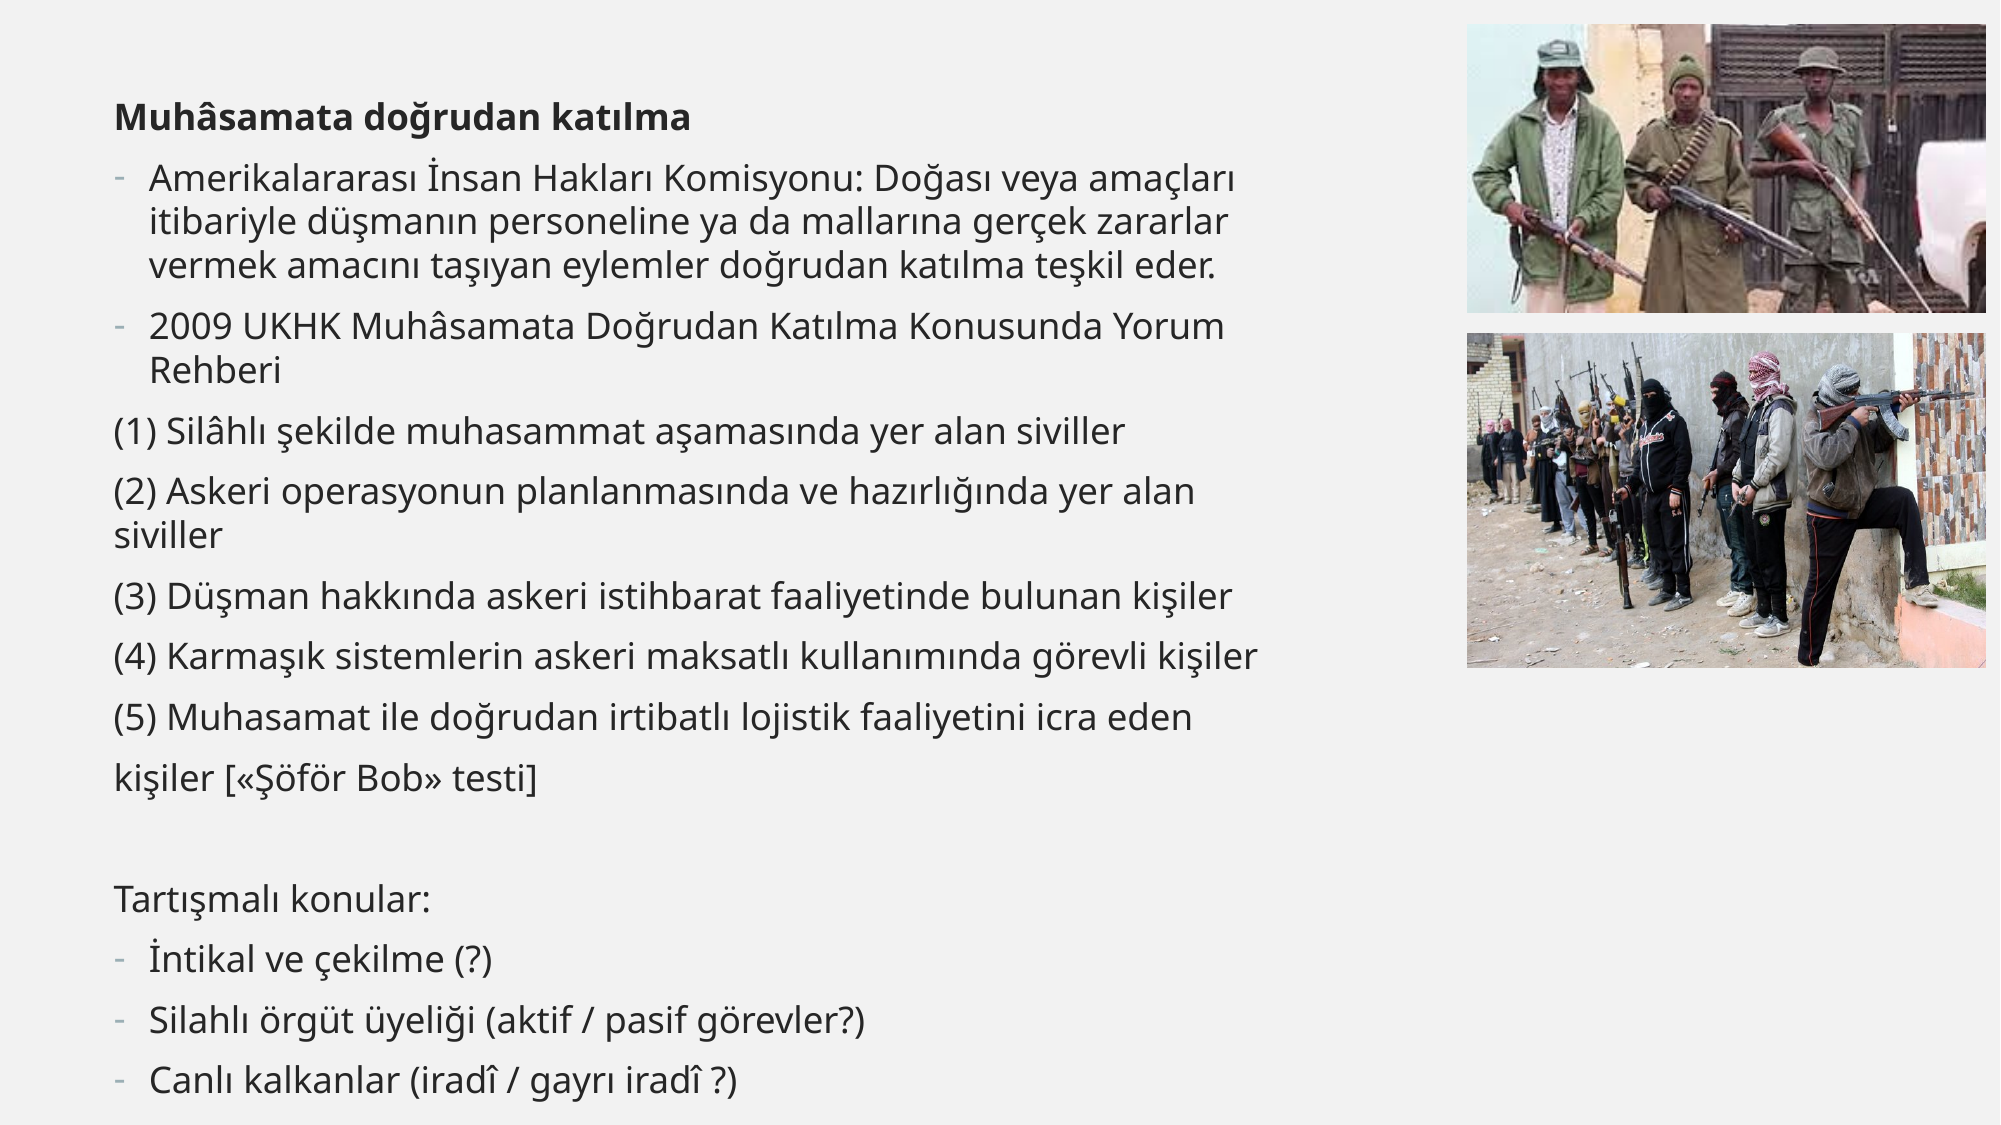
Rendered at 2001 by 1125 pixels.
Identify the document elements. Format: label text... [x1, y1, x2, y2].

picture [1467, 24, 1986, 313]
list Muhâsamata doğrudan katılma Amerikalararası İnsan Hakları Komisyonu: Doğası veya amaçları itibariyle düşmanın personeline ya da mallarına gerçek zararlar vermek amacını taşıyan eylemler doğrudan katılma teşkil eder. 2009 UKHK Muhâsamata Doğrudan Katılma Konusunda Yorum Rehberi (1) Silâhlı şekilde muhasammat aşamasında yer alan siviller (2) Askeri operasyonun planlanmasında ve hazırlığında yer alan siviller (3) Düşman hakkında askeri istihbarat faaliyetinde bulunan kişiler (4) Karmaşık sistemlerin askeri maksatlı kullanımında görevli kişiler (5) Muhasamat ile doğrudan irtibatlı lojistik faaliyetini icra eden kişiler [«Şöför Bob» testi] Tartışmalı konular: İntikal ve çekilme (?) Silahlı örgüt üyeliği (aktif / pasif görevler?) Canlı kalkanlar (iradî / gayrı iradî ?) [28, 86, 1297, 1110]
picture [1467, 333, 1986, 668]
